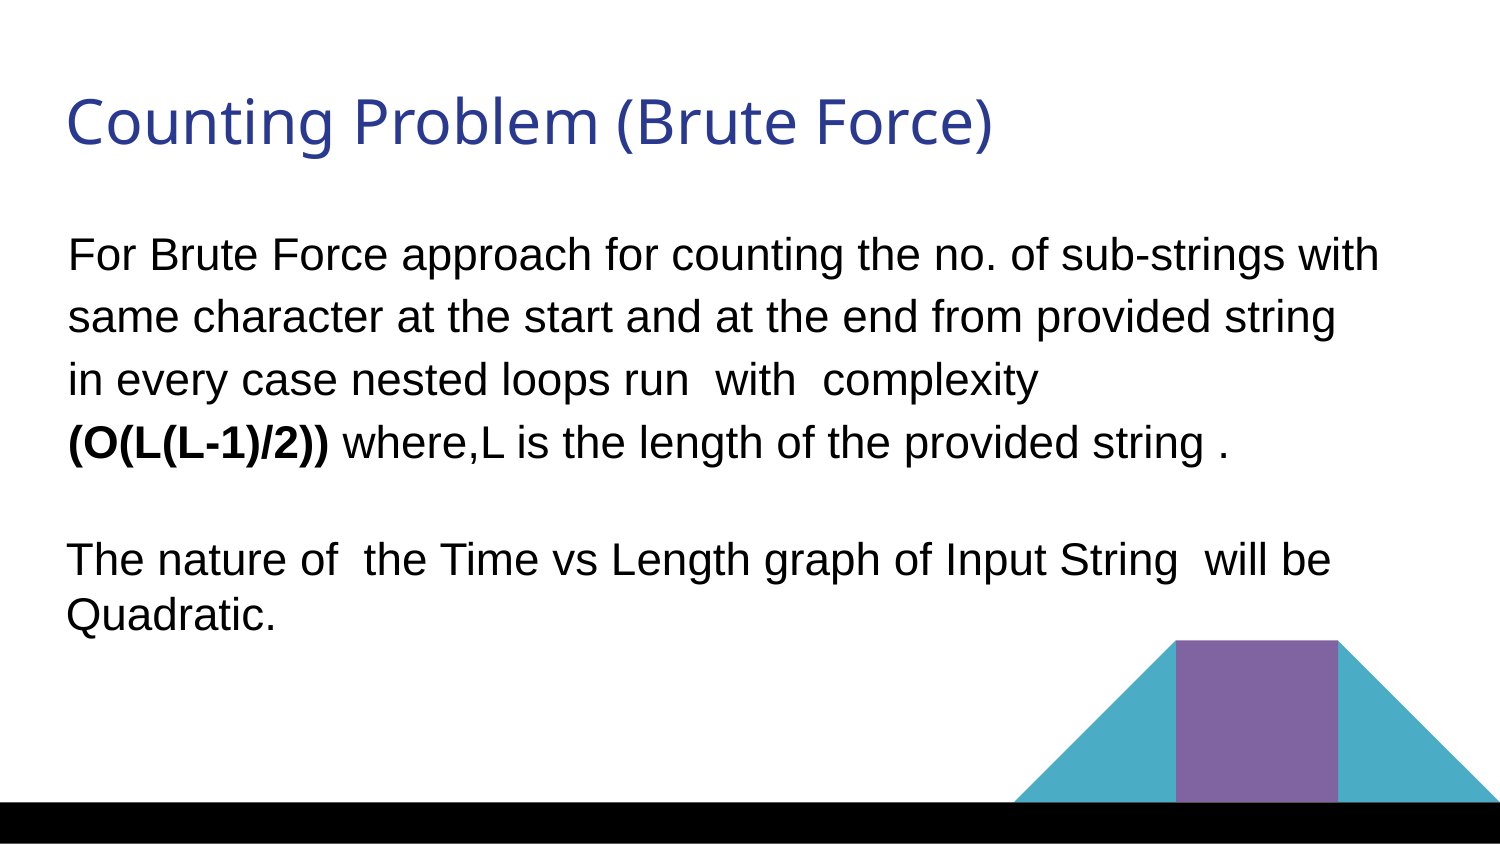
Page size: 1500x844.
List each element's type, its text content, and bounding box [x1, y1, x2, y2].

text_box For Brute Force approach for counting the no. of sub-strings with same character at the start and at the end from provided string in every case nested loops run with complexity (O(L(L-1)/2)) where,L is the length of the provided string . The nature of the Time vs Length graph of Input String will be Quadratic. [51, 201, 1449, 750]
text_box Counting Problem (Brute Force) [51, 67, 1449, 167]
